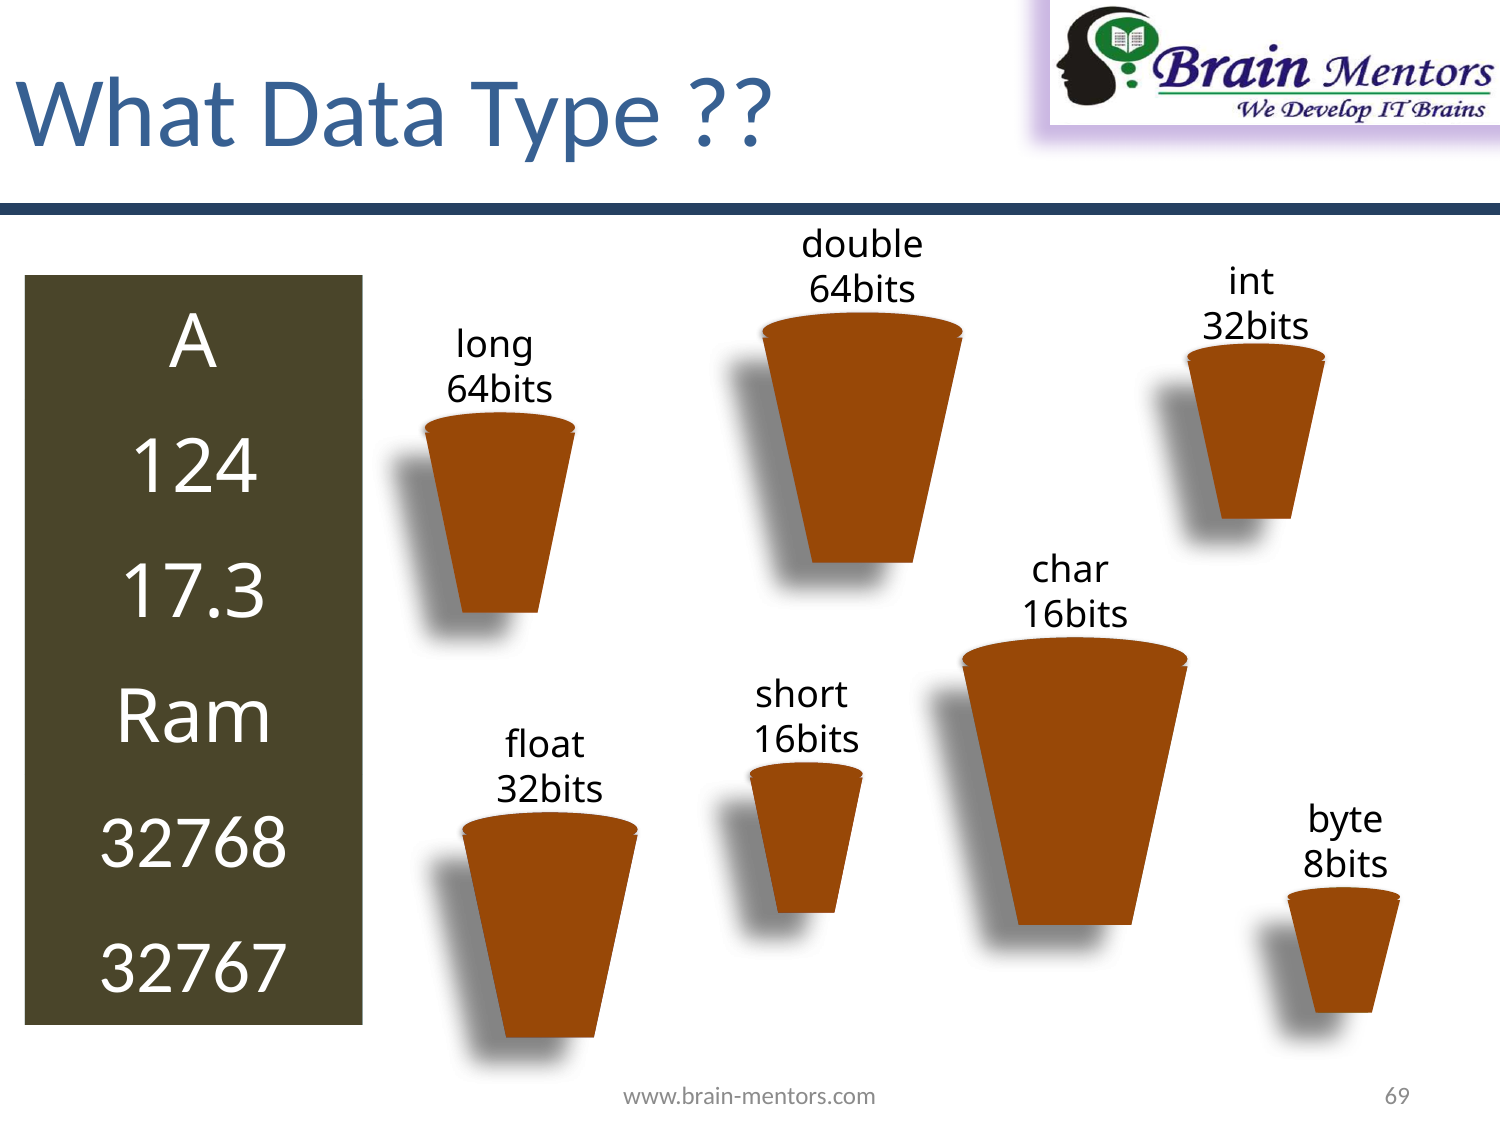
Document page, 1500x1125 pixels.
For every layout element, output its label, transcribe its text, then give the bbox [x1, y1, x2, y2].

text_box 124 [23, 398, 365, 523]
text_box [962, 637, 1188, 926]
text_box A [23, 273, 365, 398]
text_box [1287, 887, 1401, 1013]
picture [1049, 0, 1500, 126]
text_box What Data Type ?? [0, 0, 1288, 213]
text_box 17.3 [23, 523, 365, 648]
text_box [964, 203, 1500, 215]
text_box 32767 [23, 898, 365, 1027]
text_box 32768 [23, 773, 365, 898]
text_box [424, 412, 576, 613]
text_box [1187, 343, 1326, 519]
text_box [462, 712, 638, 812]
footer www.brain-mentors.com [512, 1065, 988, 1125]
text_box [762, 212, 963, 312]
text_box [762, 312, 963, 563]
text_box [962, 537, 1188, 637]
text_box Ram [23, 648, 365, 773]
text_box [1187, 249, 1326, 343]
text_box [1287, 787, 1405, 1013]
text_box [462, 812, 638, 1038]
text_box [749, 762, 863, 913]
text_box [424, 312, 576, 412]
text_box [737, 662, 877, 913]
slide_number 69 [1074, 1065, 1425, 1125]
